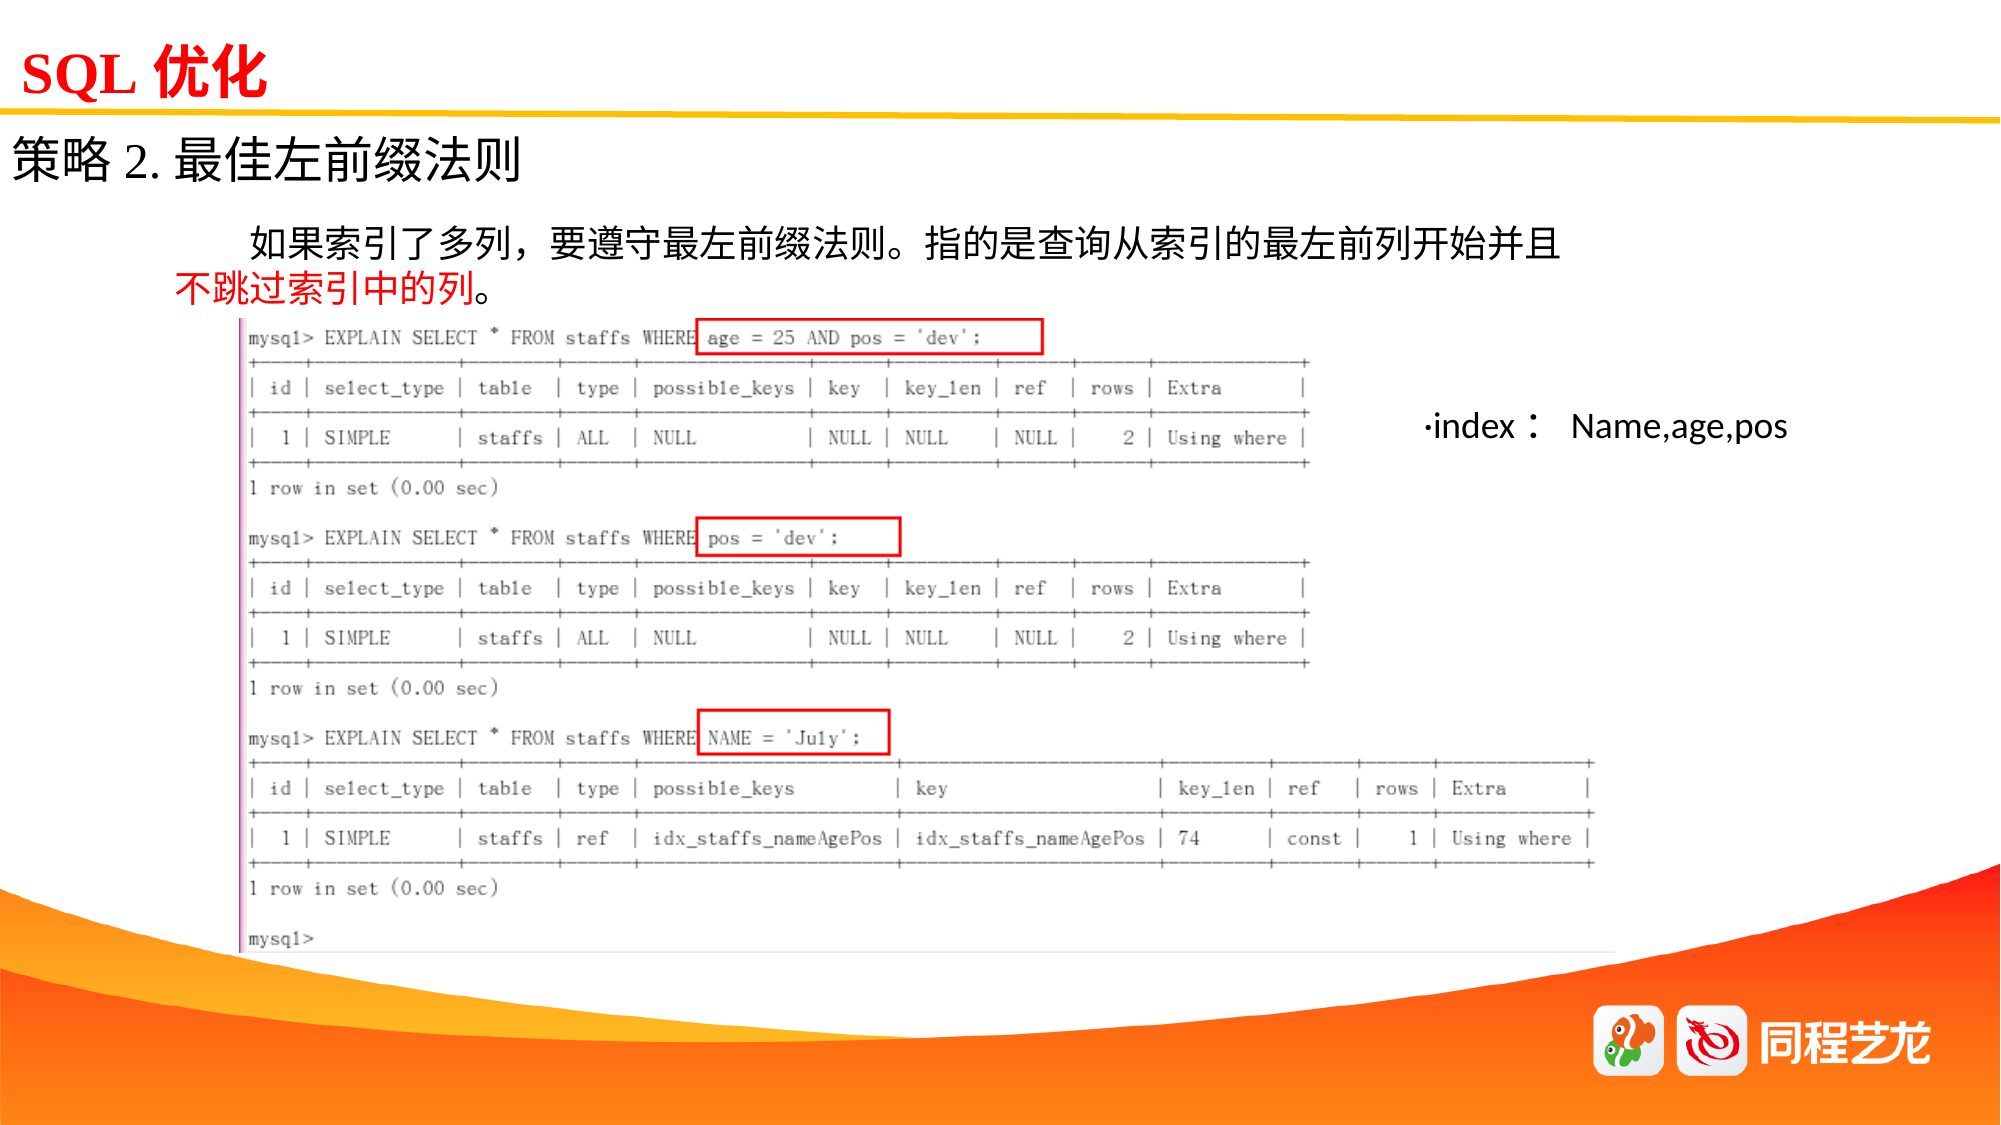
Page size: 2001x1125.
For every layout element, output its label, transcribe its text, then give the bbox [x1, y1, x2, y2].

text_box SQL优化 [6, 28, 284, 113]
text_box 如果索引了多列，要遵守最左前缀法则。指的是查询从索引的最左前列开始并且不跳过索引中的列。 [160, 212, 1615, 318]
picture [0, 115, 2000, 1125]
text_box ·index：Name,age,pos [1615, 393, 1917, 454]
picture [0, 1, 2000, 117]
text_box 策略2.最佳左前缀法则 [11, 128, 1418, 189]
